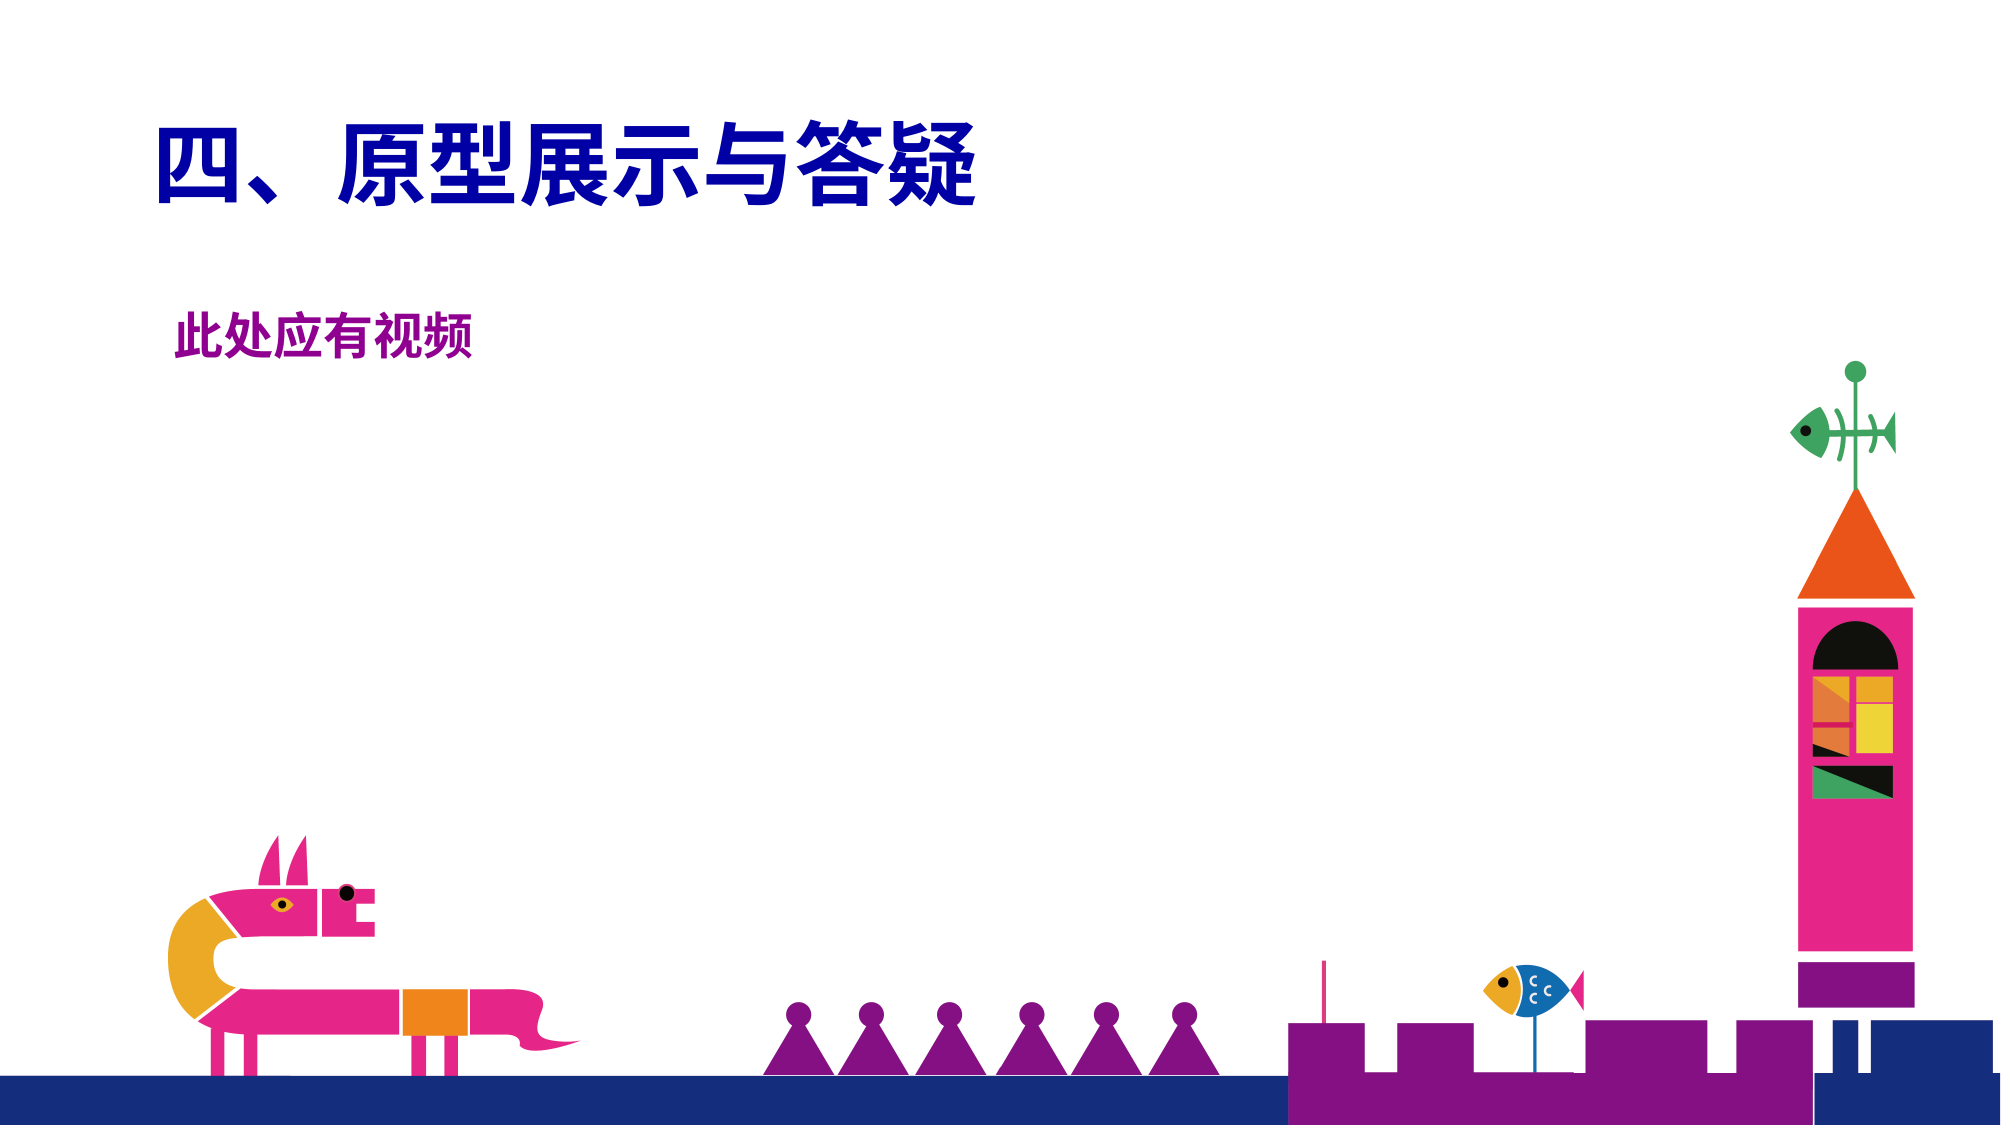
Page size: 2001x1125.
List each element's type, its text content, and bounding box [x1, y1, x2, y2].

picture [0, 0, 2001, 1125]
list 此处应有视频 [158, 251, 1804, 374]
title 四、原型展示与答疑 [137, 59, 1757, 278]
